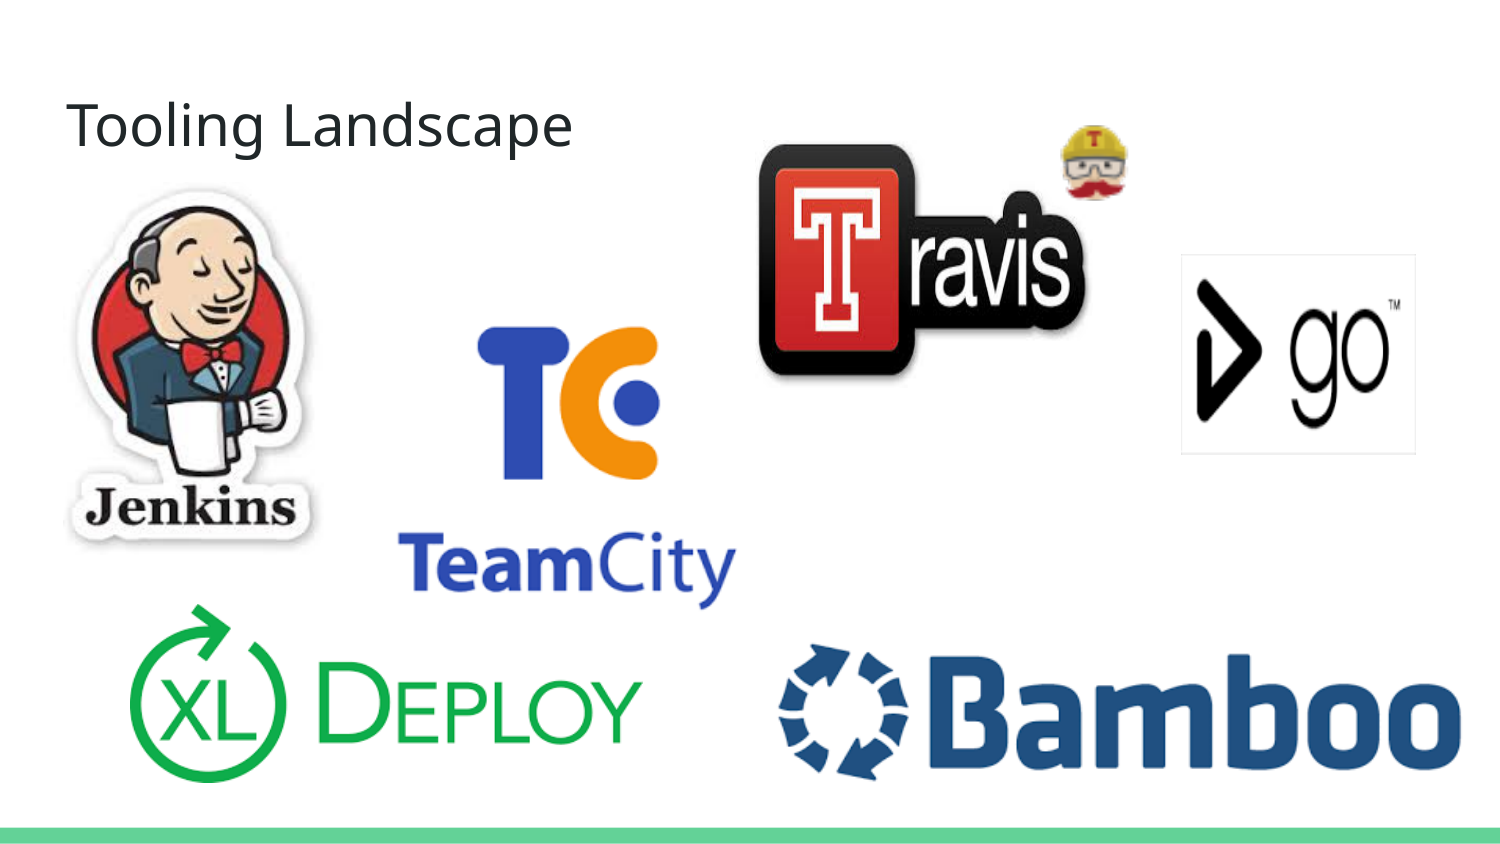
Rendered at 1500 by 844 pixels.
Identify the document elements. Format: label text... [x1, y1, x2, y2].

picture [63, 182, 324, 555]
title Tooling Landscape [51, 72, 1449, 167]
picture [755, 124, 1136, 388]
picture [1180, 254, 1416, 455]
picture [764, 629, 1483, 802]
picture [129, 277, 745, 783]
